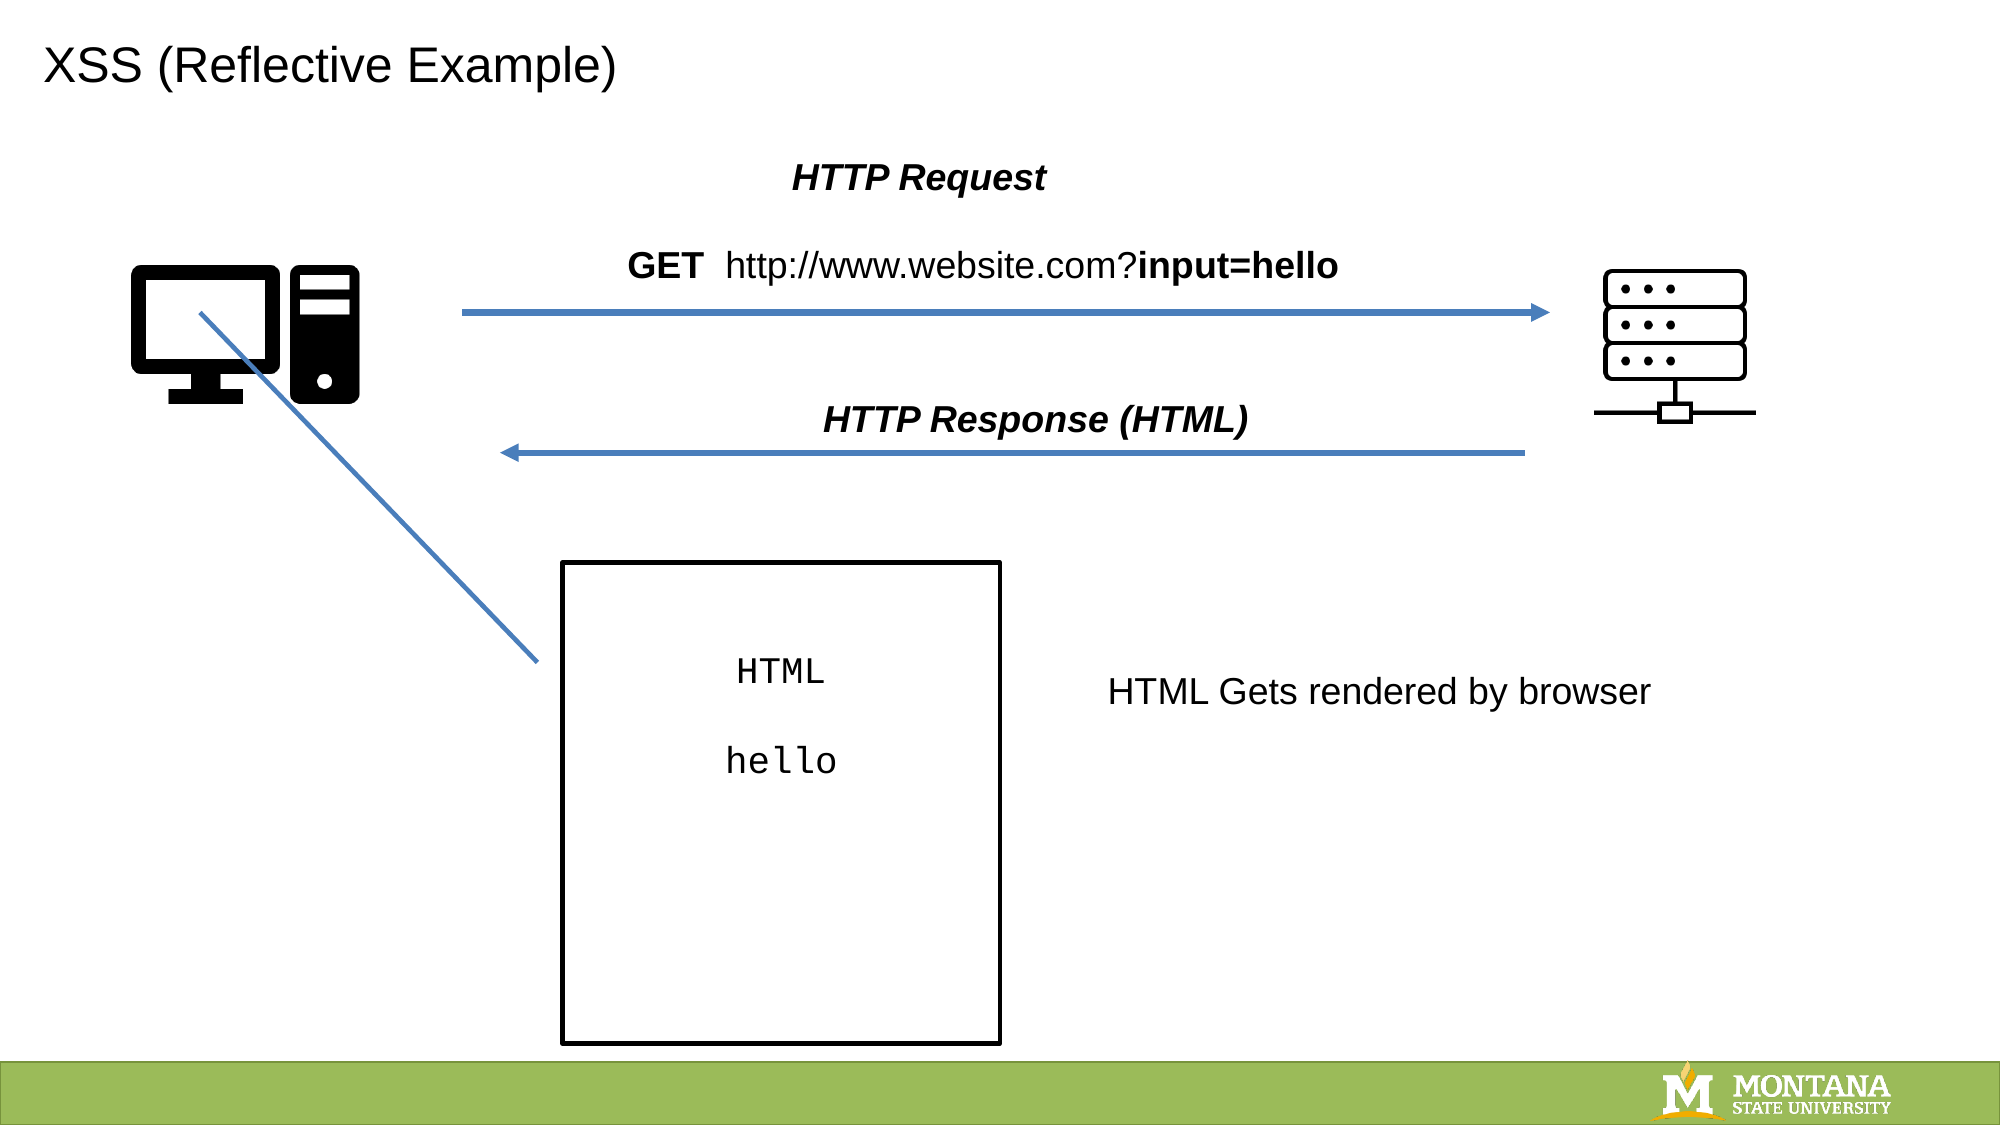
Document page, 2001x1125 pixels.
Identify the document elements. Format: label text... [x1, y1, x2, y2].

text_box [1892, 1060, 2000, 1125]
text_box GET http://www.website.com?input=hello [612, 233, 1355, 294]
text_box HTTP Response (HTML) [808, 388, 1264, 448]
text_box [0, 1060, 1647, 1125]
text_box XSS (Reflective Example) [28, 24, 633, 100]
picture [1649, 1060, 1892, 1122]
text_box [199, 312, 538, 663]
picture [1567, 237, 1783, 453]
text_box HTML hello [560, 560, 1002, 1046]
picture [125, 214, 364, 453]
text_box HTTP Request [777, 145, 1062, 206]
text_box HTML Gets rendered by browser [1092, 659, 1667, 720]
